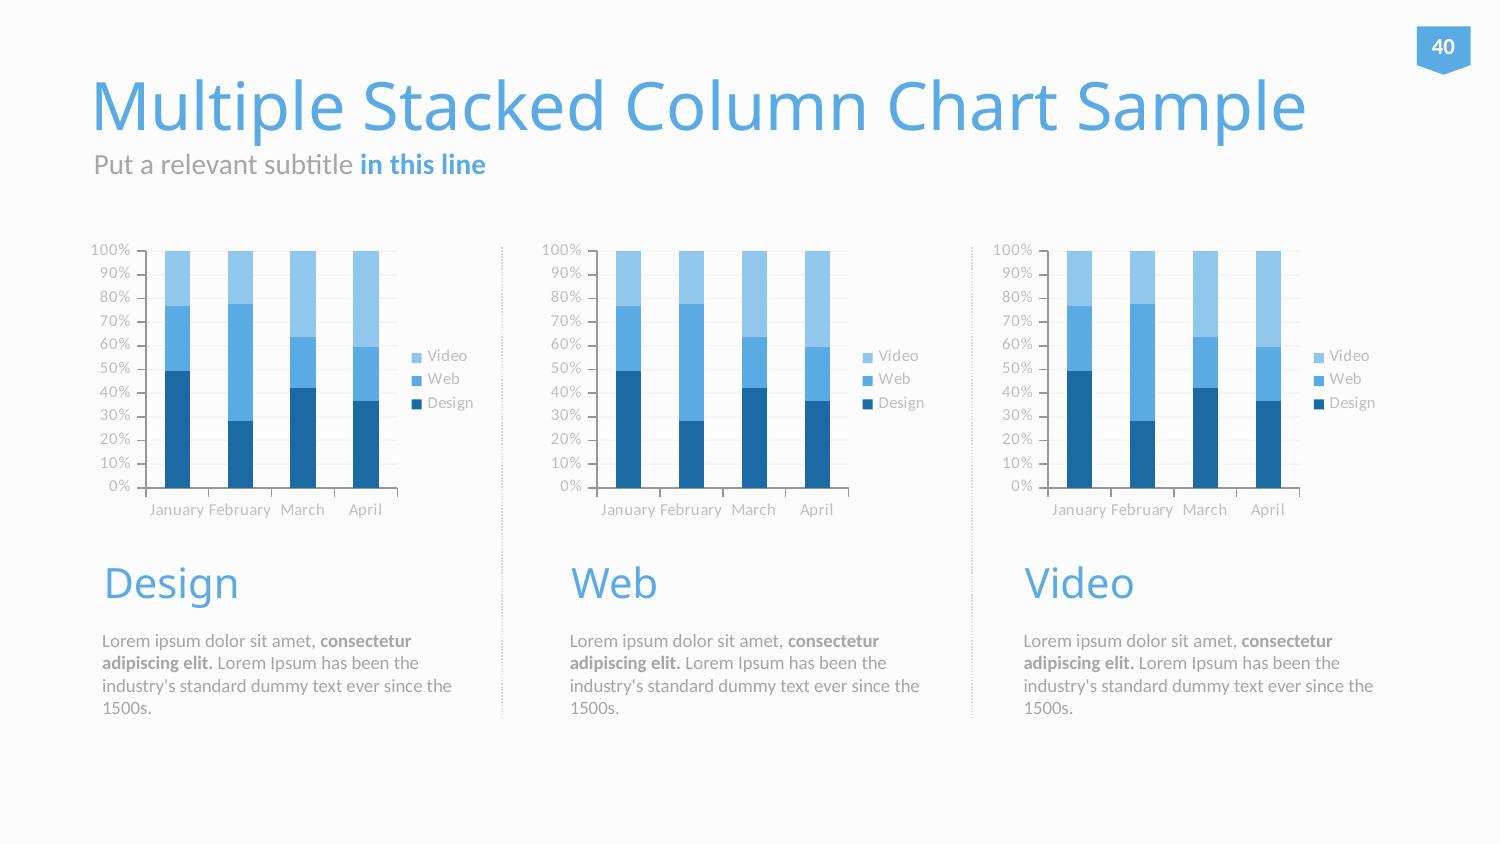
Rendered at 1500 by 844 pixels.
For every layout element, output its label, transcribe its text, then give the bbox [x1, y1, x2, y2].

text_box Design [88, 538, 467, 626]
chart [532, 236, 945, 526]
text_box 40 [1414, 24, 1473, 77]
text_box Lorem ipsum dolor sit amet, consectetur adipiscing elit. Lorem Ipsum has been the industry's standard dummy text ever since the 1500s. [1008, 621, 1399, 741]
text_box Lorem ipsum dolor sit amet, consectetur adipiscing elit. Lorem Ipsum has been the industry's standard dummy text ever since the 1500s. [554, 621, 945, 741]
text_box Web [556, 538, 935, 626]
title Multiple Stacked Column Chart Sample [75, 33, 1425, 175]
text_box Put a relevant subtitle in this line [78, 132, 1429, 193]
chart [81, 236, 493, 526]
text_box Video [1009, 538, 1388, 626]
list Lorem ipsum dolor sit amet, consectetur adipiscing elit. Lorem Ipsum has been the industry's standard dummy text ever since the 1500s. [87, 621, 477, 741]
chart [984, 236, 1396, 526]
